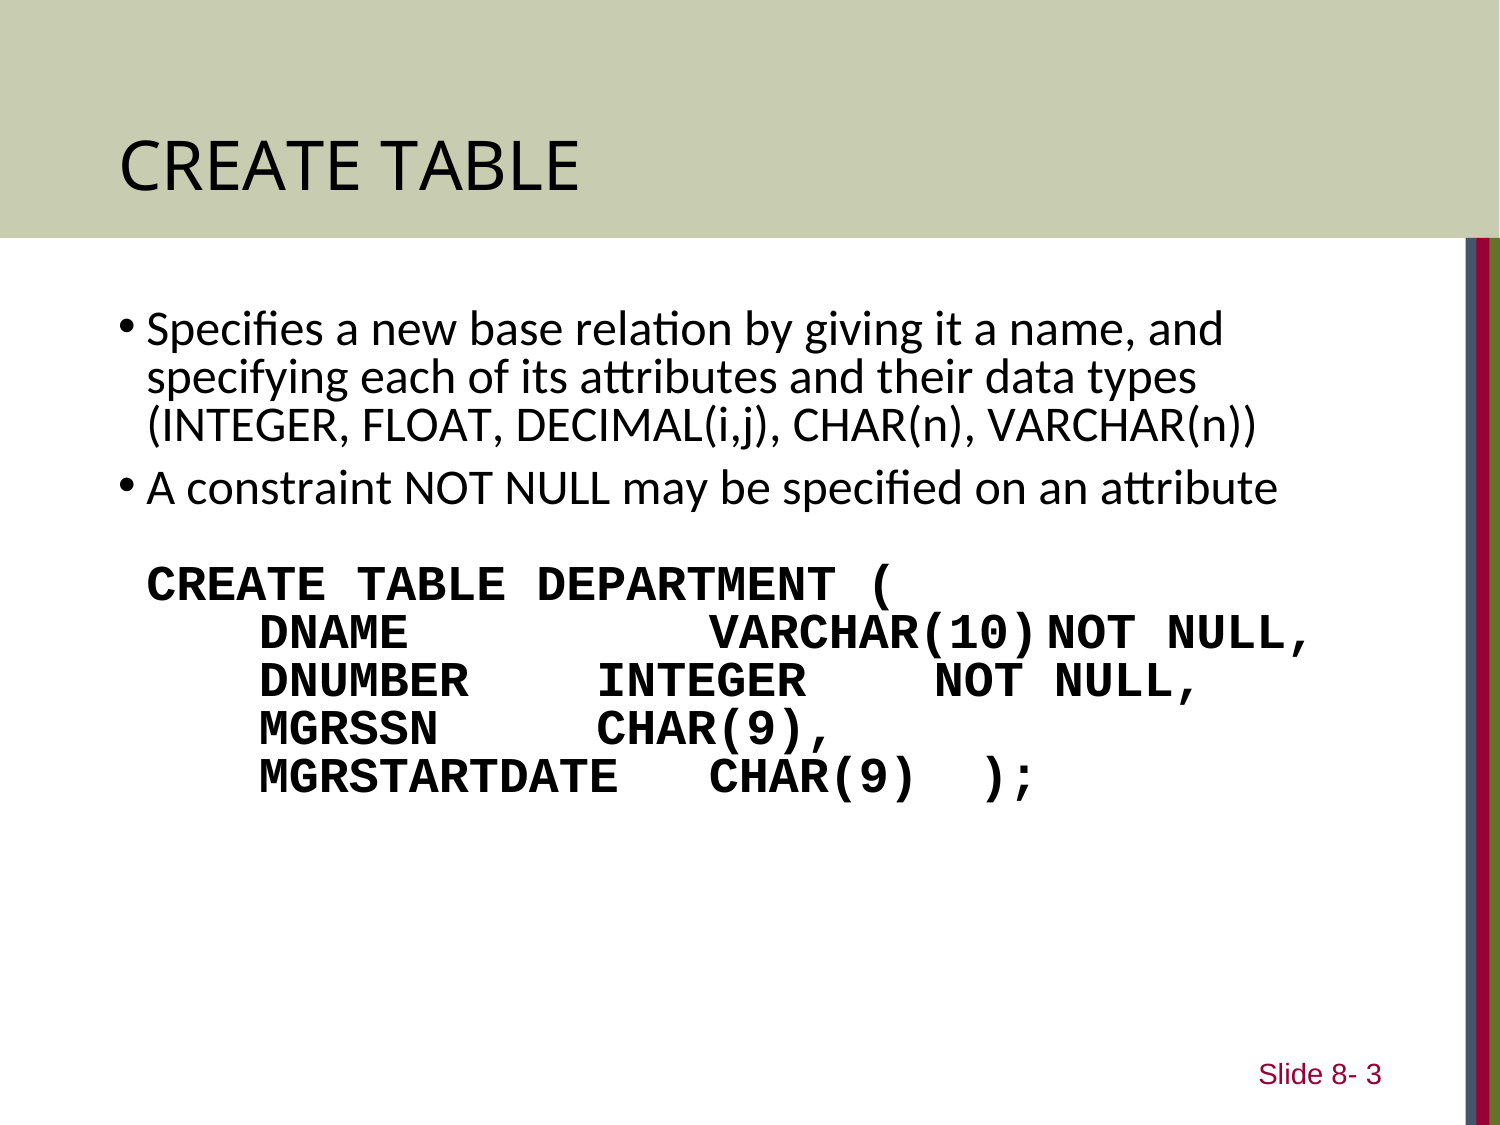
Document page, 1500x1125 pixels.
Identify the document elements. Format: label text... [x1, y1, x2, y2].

text_box Specifies a new base relation by giving it a name, and specifying each of its attributes and their data types (INTEGER, FLOAT, DECIMAL(i,j), CHAR(n), VARCHAR(n)) A constraint NOT NULL may be specified on an attribute CREATE TABLE DEPARTMENT ( DNAME VARCHAR(10) NOT NULL, DNUMBER INTEGER NOT NULL, MGRSSN CHAR(9), MGRSTARTDATE CHAR(9) ); [103, 299, 1397, 1014]
text_box Slide 8- <number> [1059, 1042, 1397, 1103]
title CREATE TABLE [103, 59, 1397, 278]
